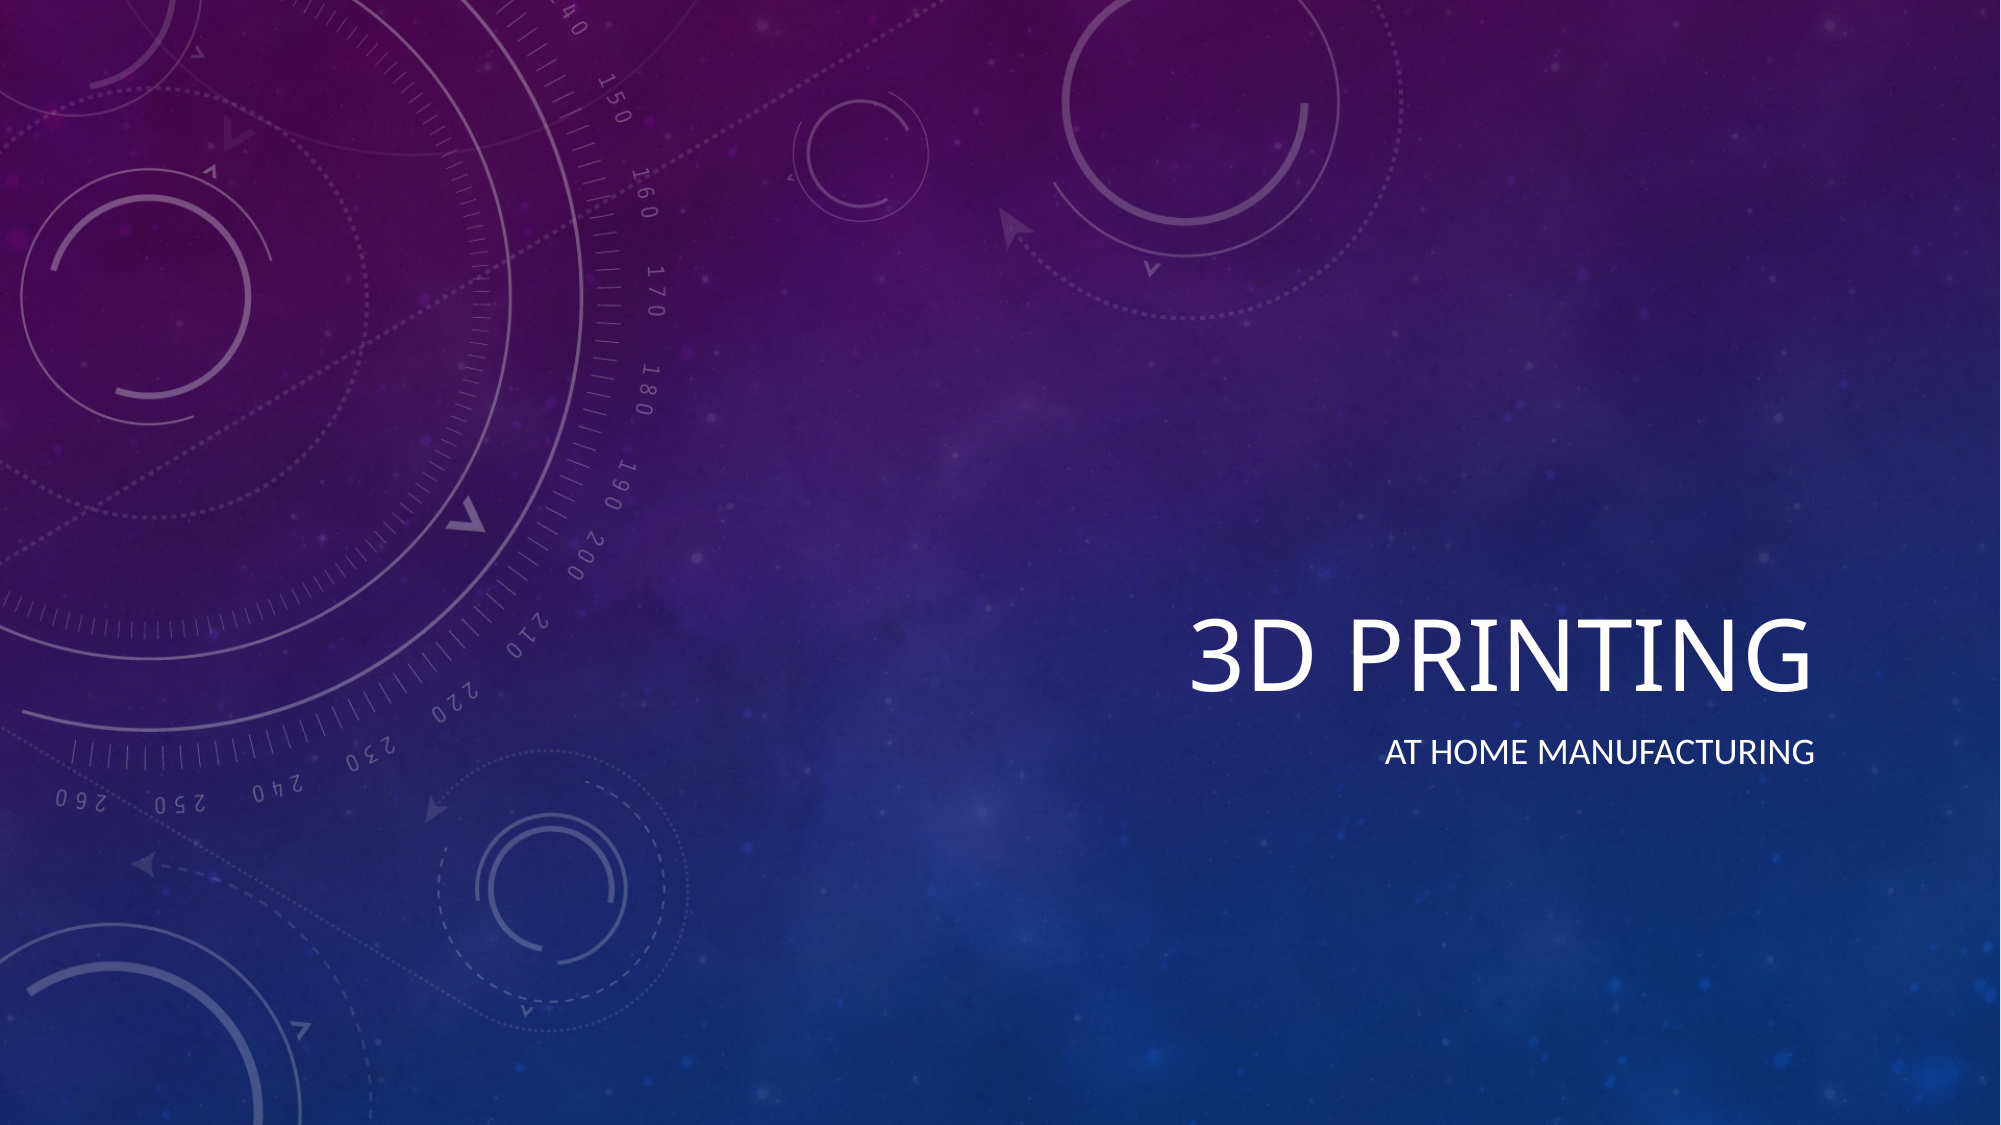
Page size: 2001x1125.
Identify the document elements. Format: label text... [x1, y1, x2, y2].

picture [0, 0, 2001, 1125]
title 3D Printing [650, 322, 1831, 719]
subtitle At Home Manufacturing [650, 719, 1831, 950]
